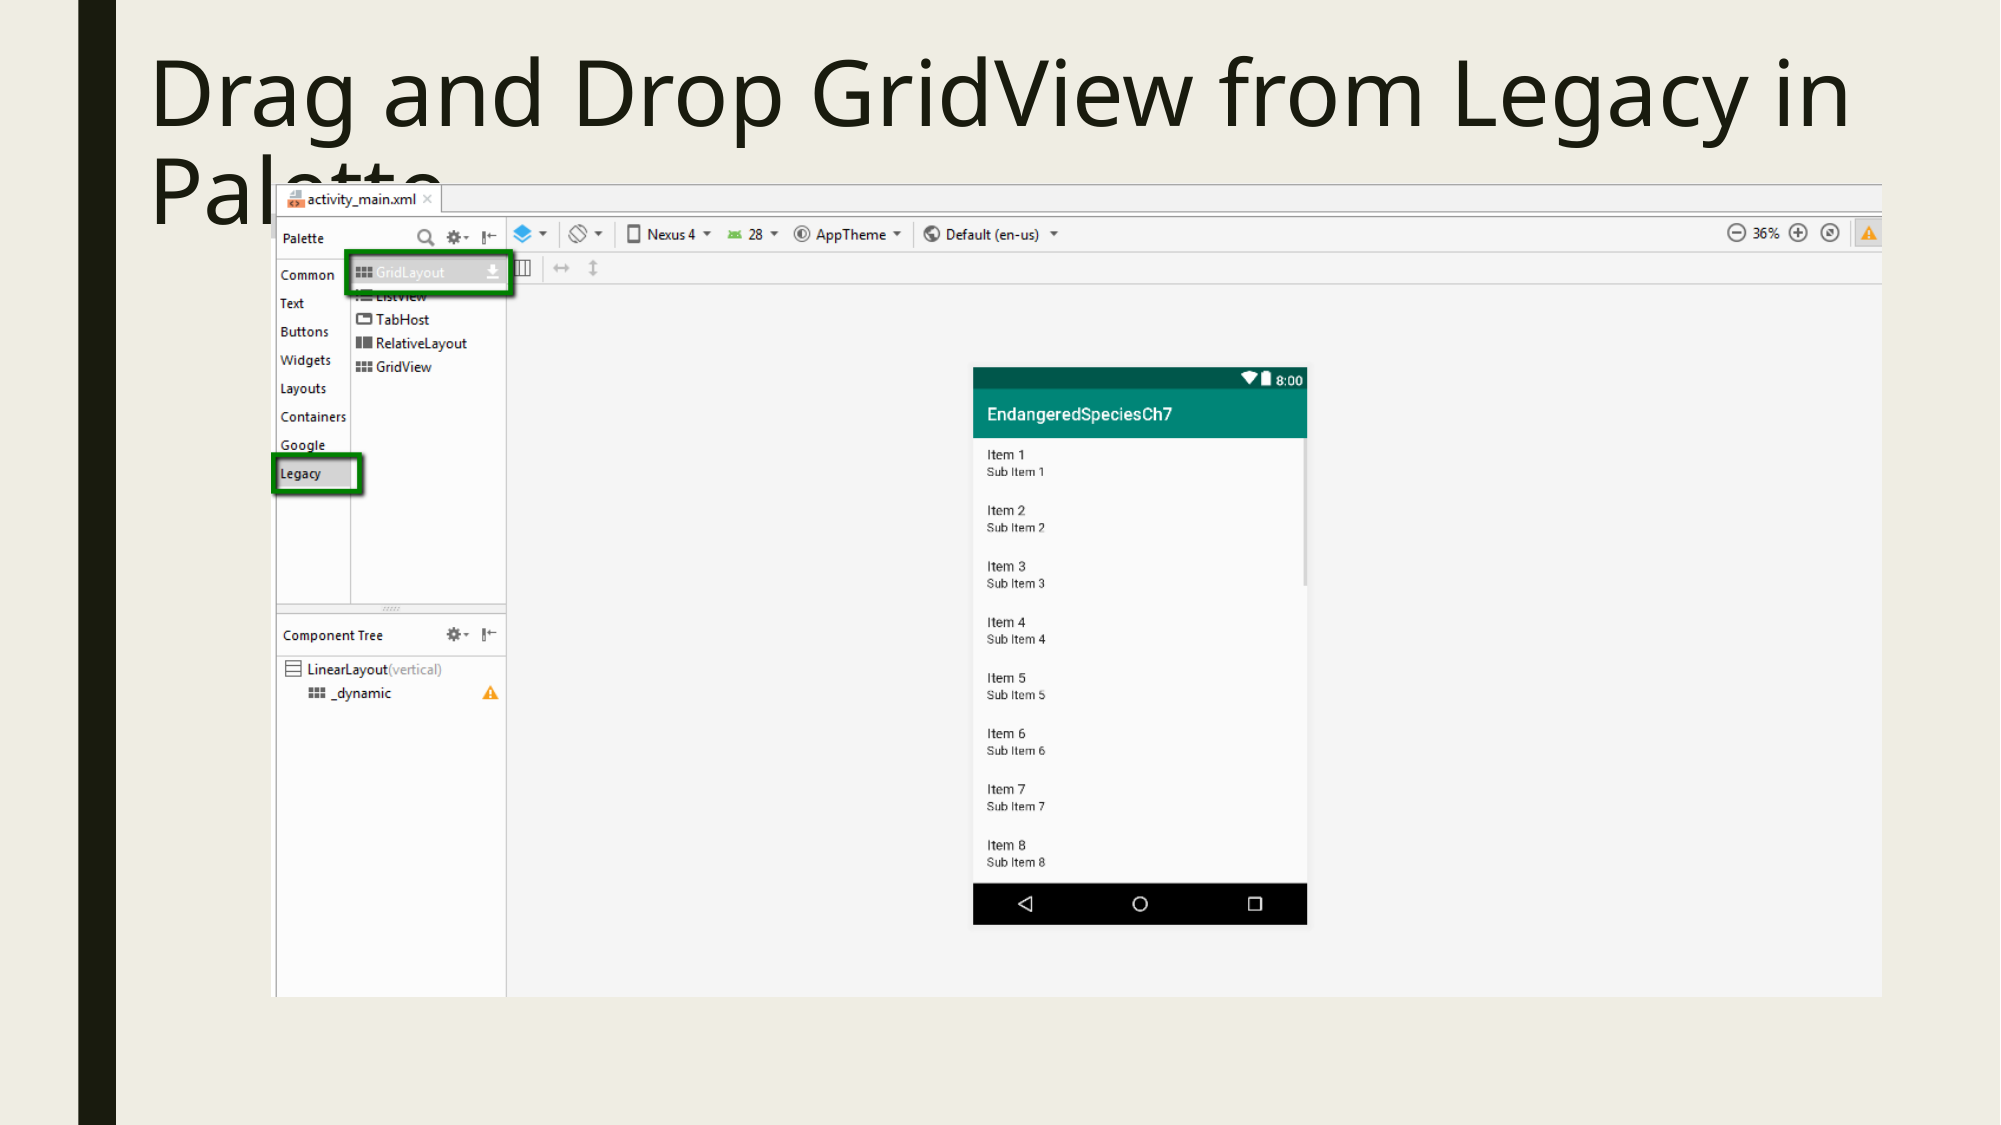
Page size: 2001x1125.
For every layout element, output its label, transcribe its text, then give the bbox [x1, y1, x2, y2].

title Drag and Drop GridView from Legacy in Palette [133, 40, 1964, 184]
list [271, 183, 1882, 997]
